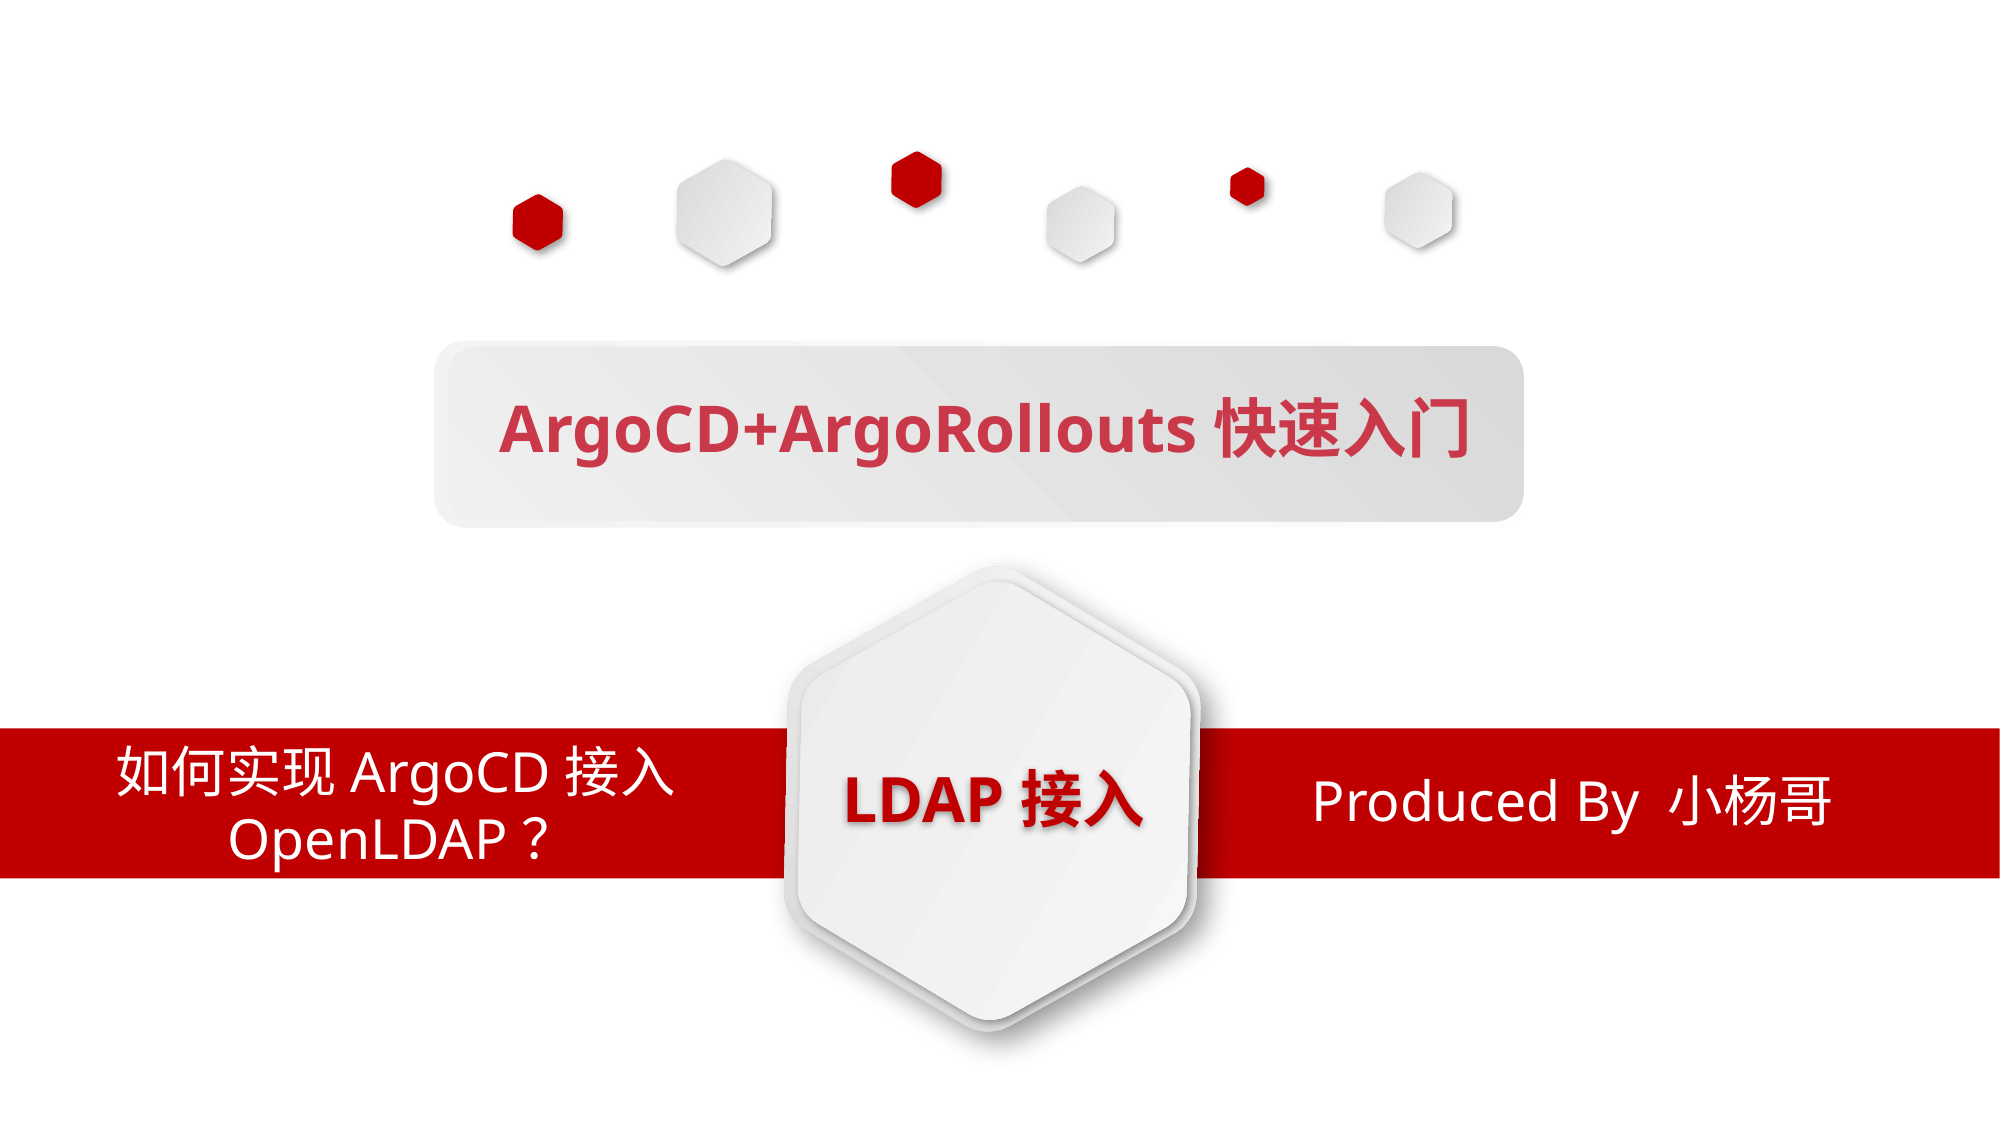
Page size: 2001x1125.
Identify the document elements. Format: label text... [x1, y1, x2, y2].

text_box [512, 194, 563, 251]
text_box Produced By 小杨哥 [1296, 758, 1998, 840]
text_box [1046, 186, 1115, 262]
text_box [1228, 727, 2000, 879]
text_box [761, 591, 1223, 1008]
text_box [676, 159, 772, 266]
text_box [891, 151, 942, 208]
text_box 如何实现ArgoCD接入OpenLDAP？ [23, 729, 761, 818]
text_box [1384, 172, 1453, 248]
text_box [0, 727, 761, 879]
text_box [1230, 167, 1265, 206]
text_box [434, 340, 1531, 528]
